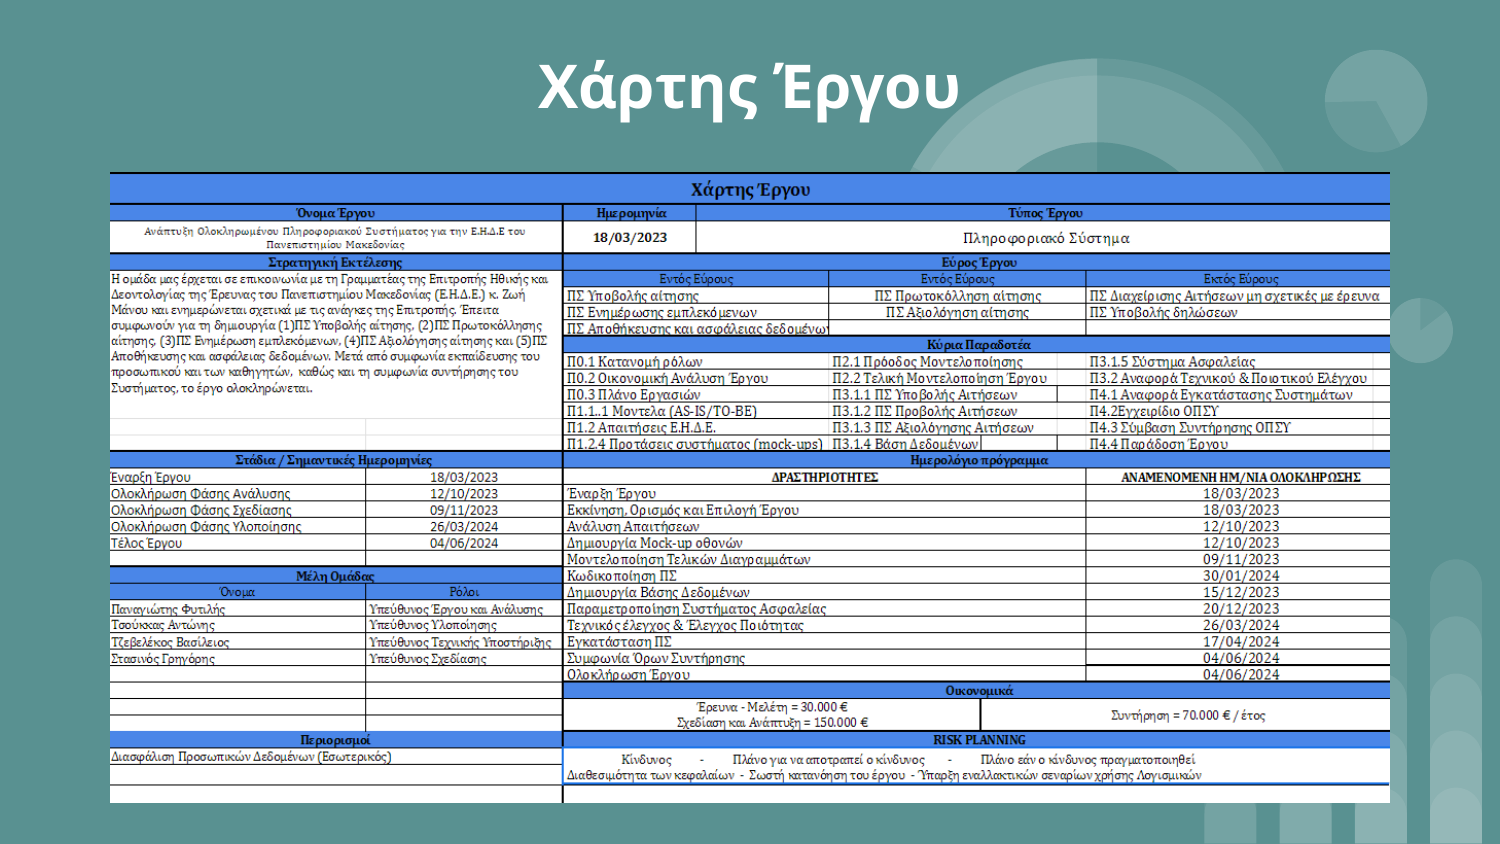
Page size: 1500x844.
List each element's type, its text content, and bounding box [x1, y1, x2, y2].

picture [109, 171, 1391, 803]
text_box Χάρτης Έργου [236, 32, 1264, 136]
